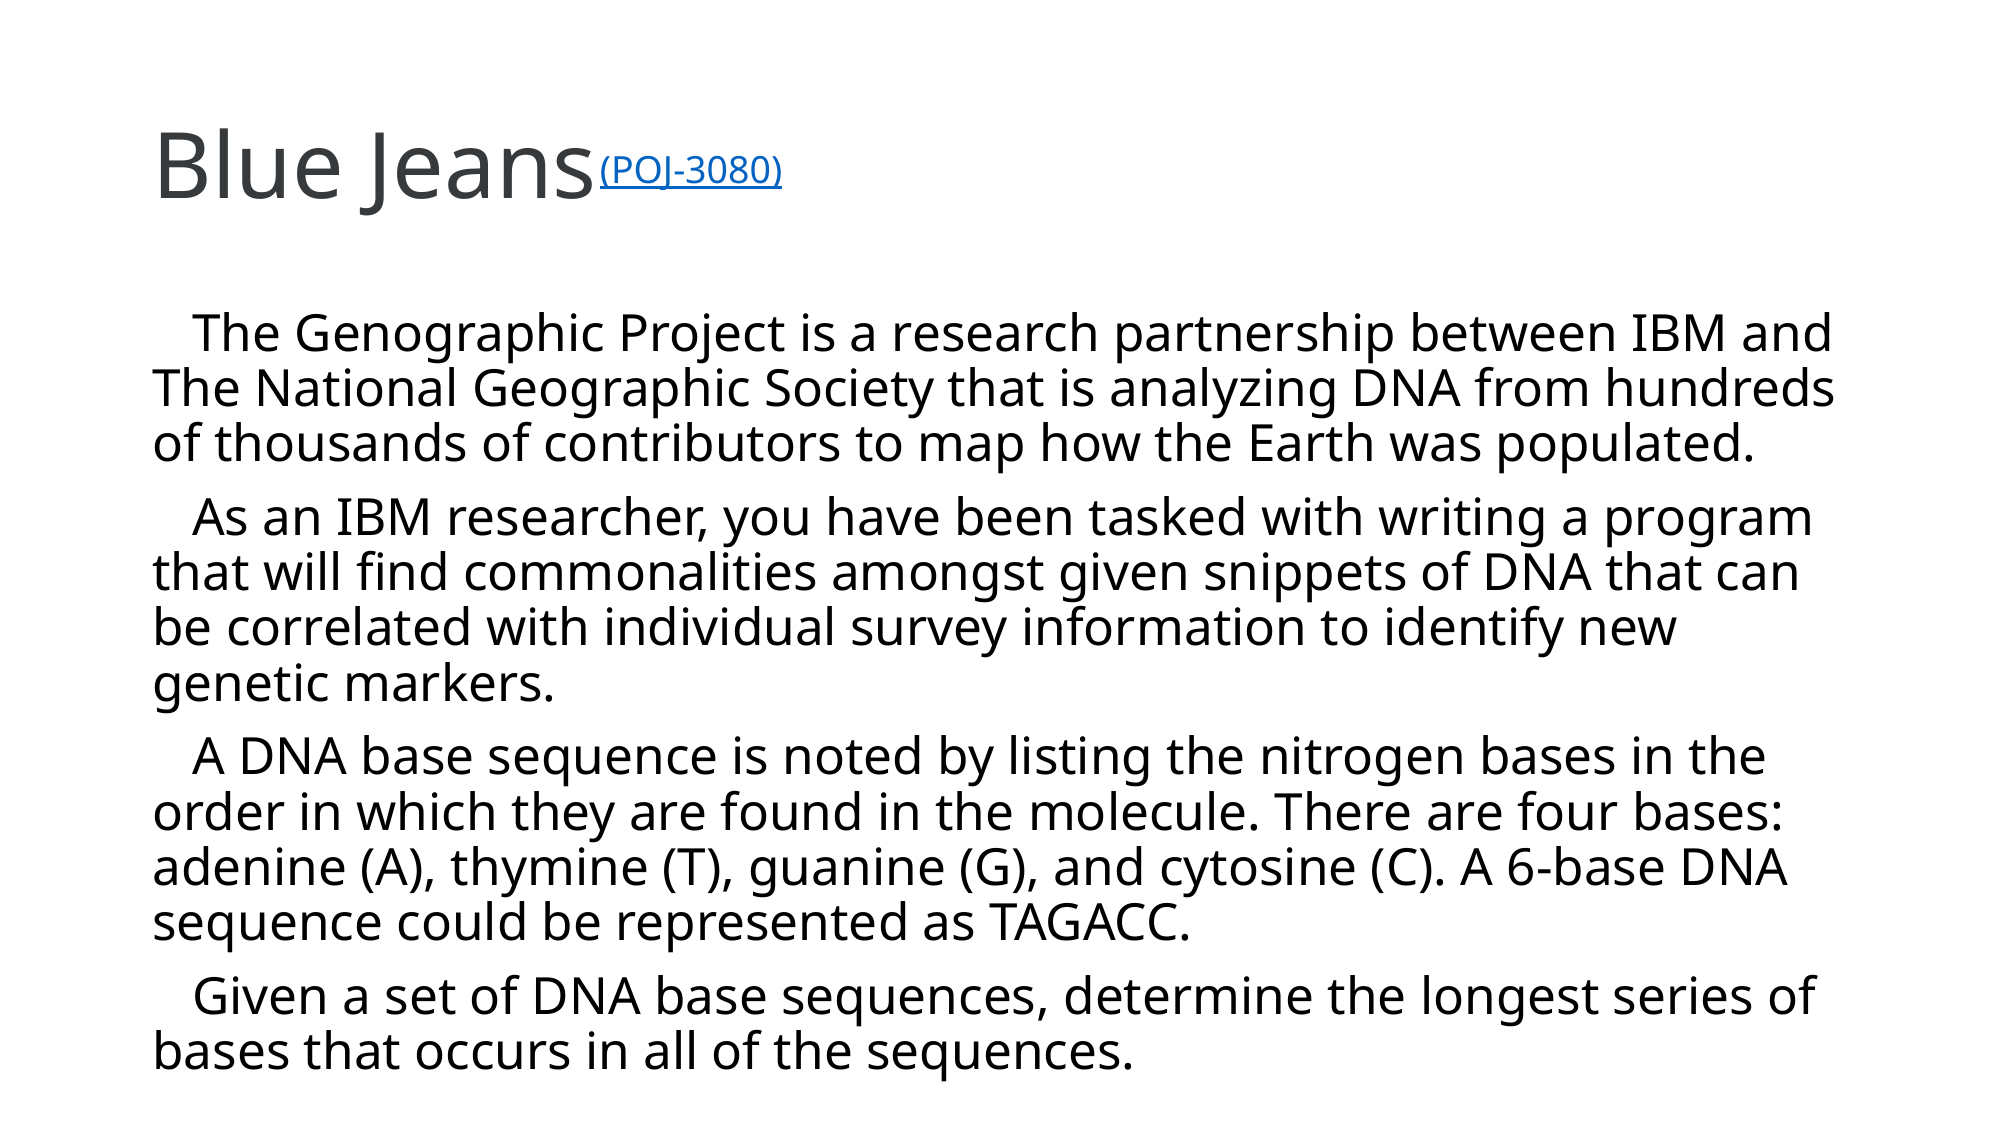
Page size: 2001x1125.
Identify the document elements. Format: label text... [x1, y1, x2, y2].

list The Genographic Project is a research partnership between IBM and The National Geographic Society that is analyzing DNA from hundreds of thousands of contributors to map how the Earth was populated. As an IBM researcher, you have been tasked with writing a program that will find commonalities amongst given snippets of DNA that can be correlated with individual survey information to identify new genetic markers. A DNA base sequence is noted by listing the nitrogen bases in the order in which they are found in the molecule. There are four bases: adenine (A), thymine (T), guanine (G), and cytosine (C). A 6-base DNA sequence could be represented as TAGACC. Given a set of DNA base sequences, determine the longest series of bases that occurs in all of the sequences. [137, 299, 1863, 1112]
text_box (POJ-3080) [585, 138, 1585, 204]
title Blue Jeans [137, 59, 1863, 278]
